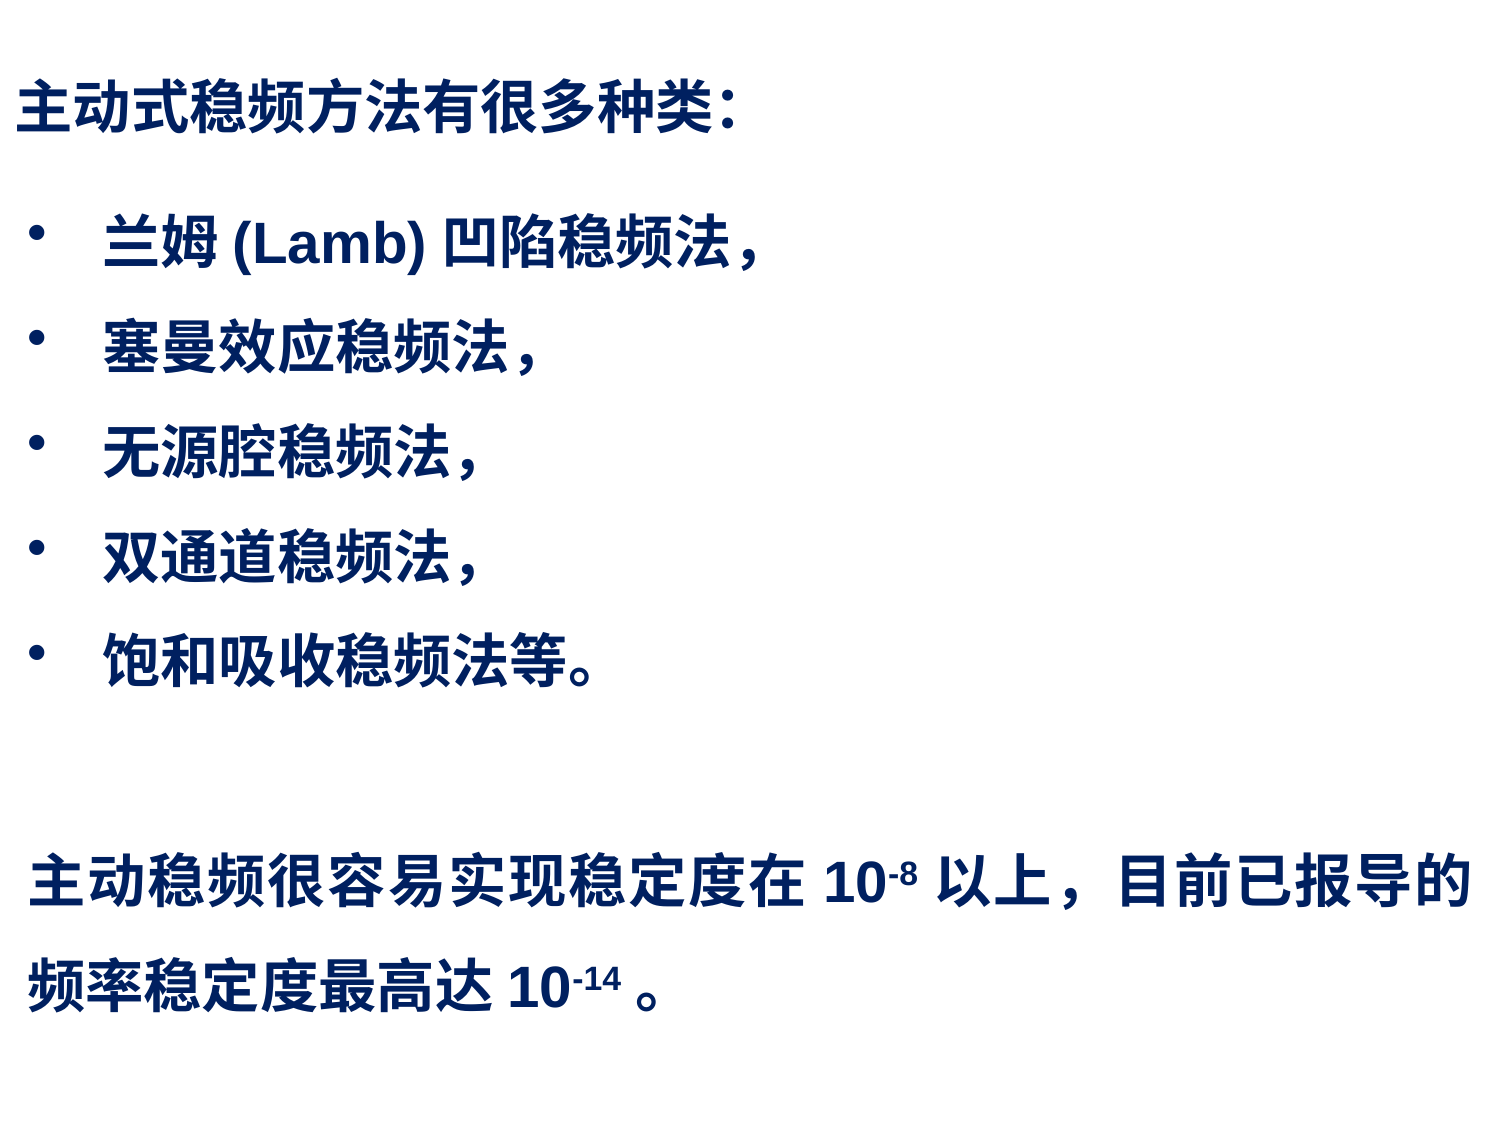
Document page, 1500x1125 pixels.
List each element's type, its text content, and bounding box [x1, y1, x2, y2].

text_box 兰姆(Lamb)凹陷稳频法， 塞曼效应稳频法， 无源腔稳频法， 双通道稳频法， 饱和吸收稳频法等。 [12, 162, 1067, 702]
text_box 主动稳频很容易实现稳定度在10-8以上，目前已报导的频率稳定度最高达10-14。 [12, 802, 1488, 1097]
text_box 主动式稳频方法有很多种类： [0, 62, 1105, 148]
